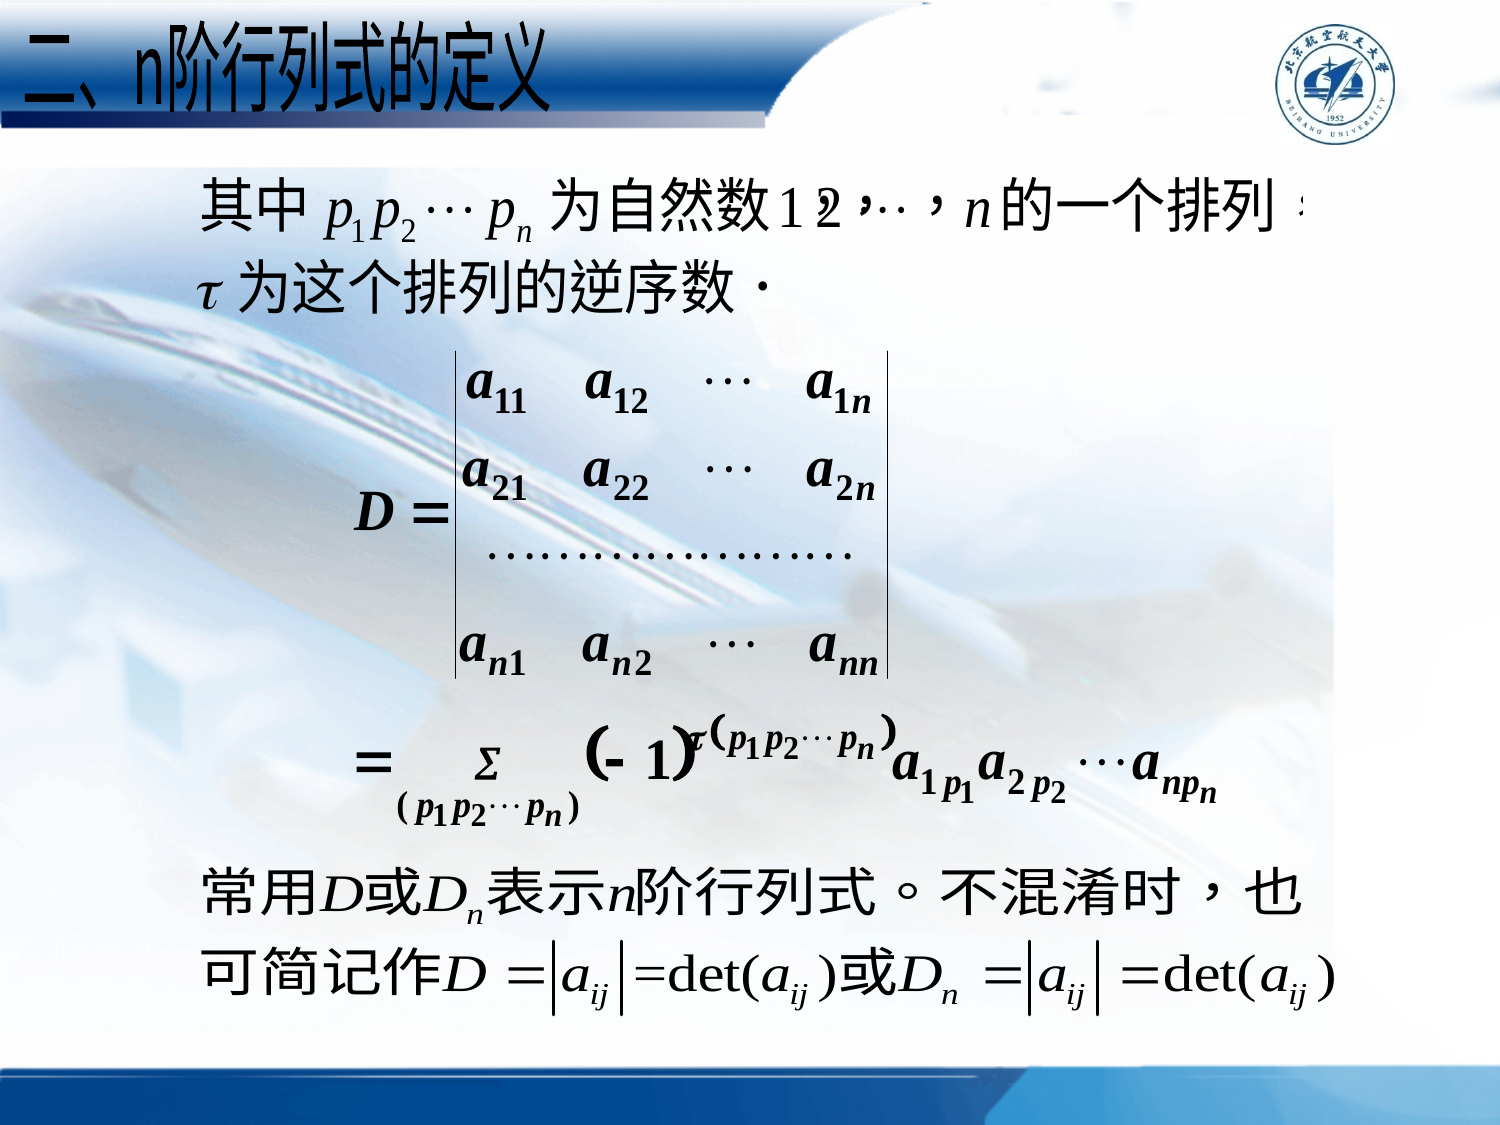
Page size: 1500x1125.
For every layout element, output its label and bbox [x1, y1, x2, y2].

picture [0, 0, 1500, 1125]
text_box [348, 346, 1226, 835]
text_box [500, 1033, 976, 1088]
text_box [191, 857, 1346, 1025]
text_box [191, 166, 1303, 336]
text_box [37, 1009, 413, 1088]
